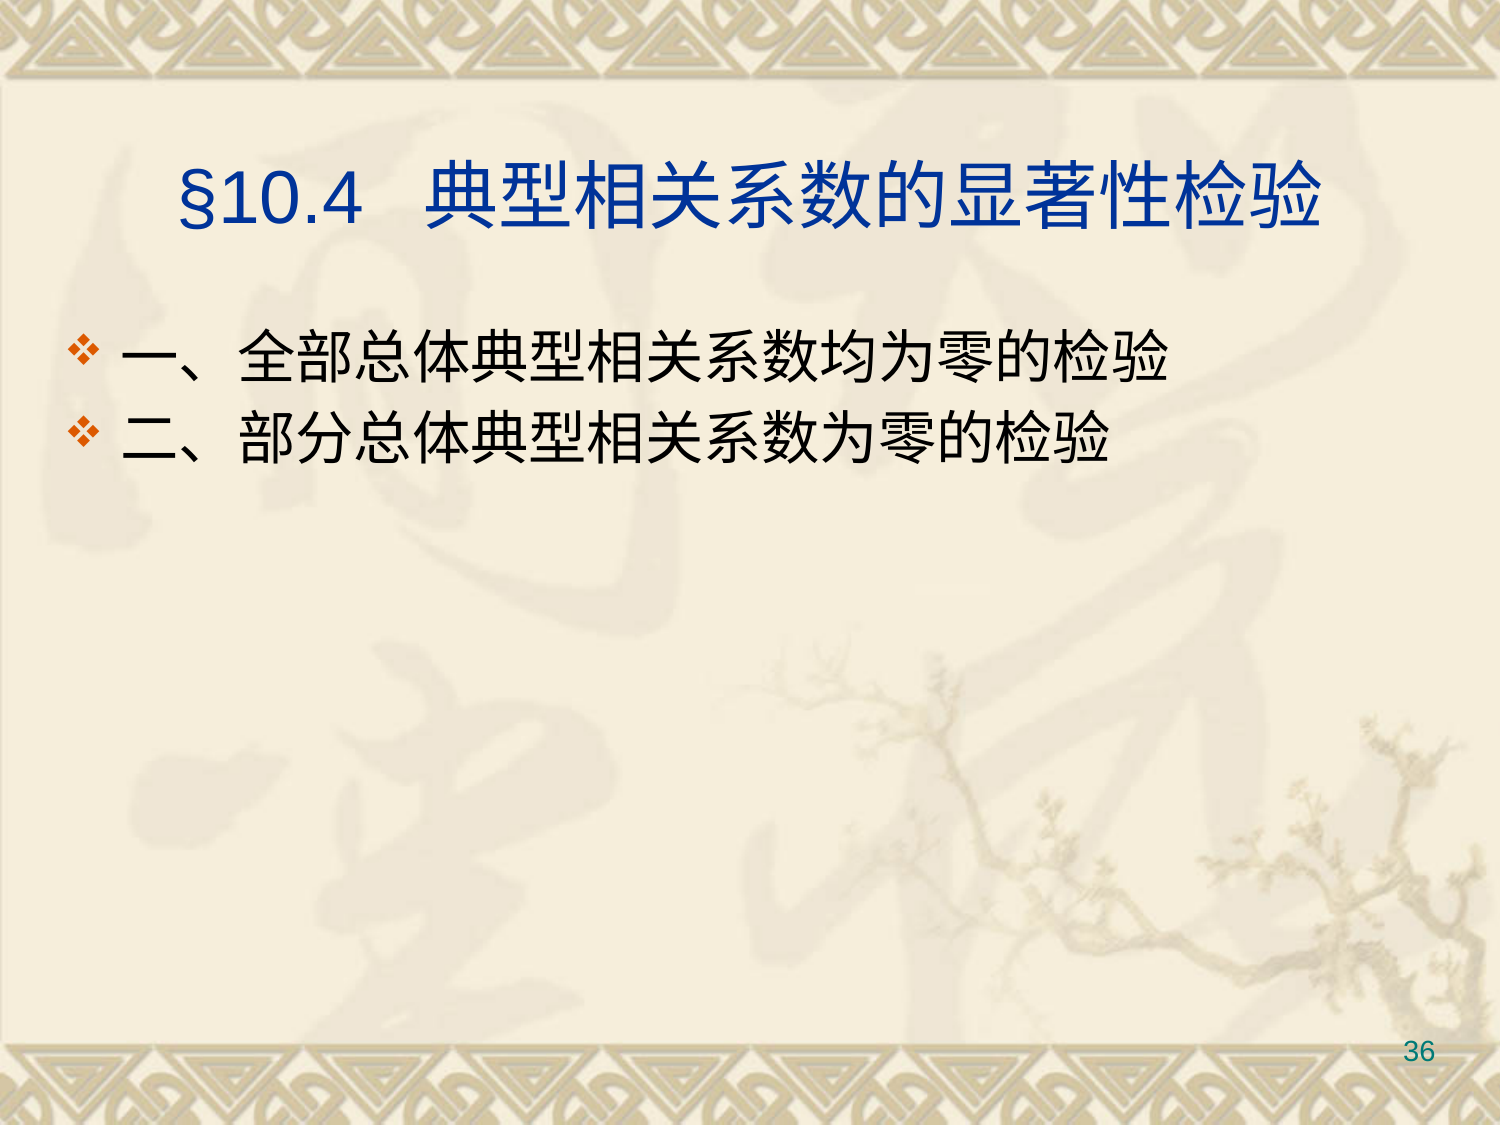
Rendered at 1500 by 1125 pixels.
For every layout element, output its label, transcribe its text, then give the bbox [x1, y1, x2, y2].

slide_number 36 [1074, 1024, 1451, 1103]
picture [0, 0, 1500, 1125]
title §10.4 典型相关系数的显著性检验 [49, 99, 1451, 288]
list 一、全部总体典型相关系数均为零的检验 二、部分总体典型相关系数为零的检验 [49, 312, 1451, 1001]
